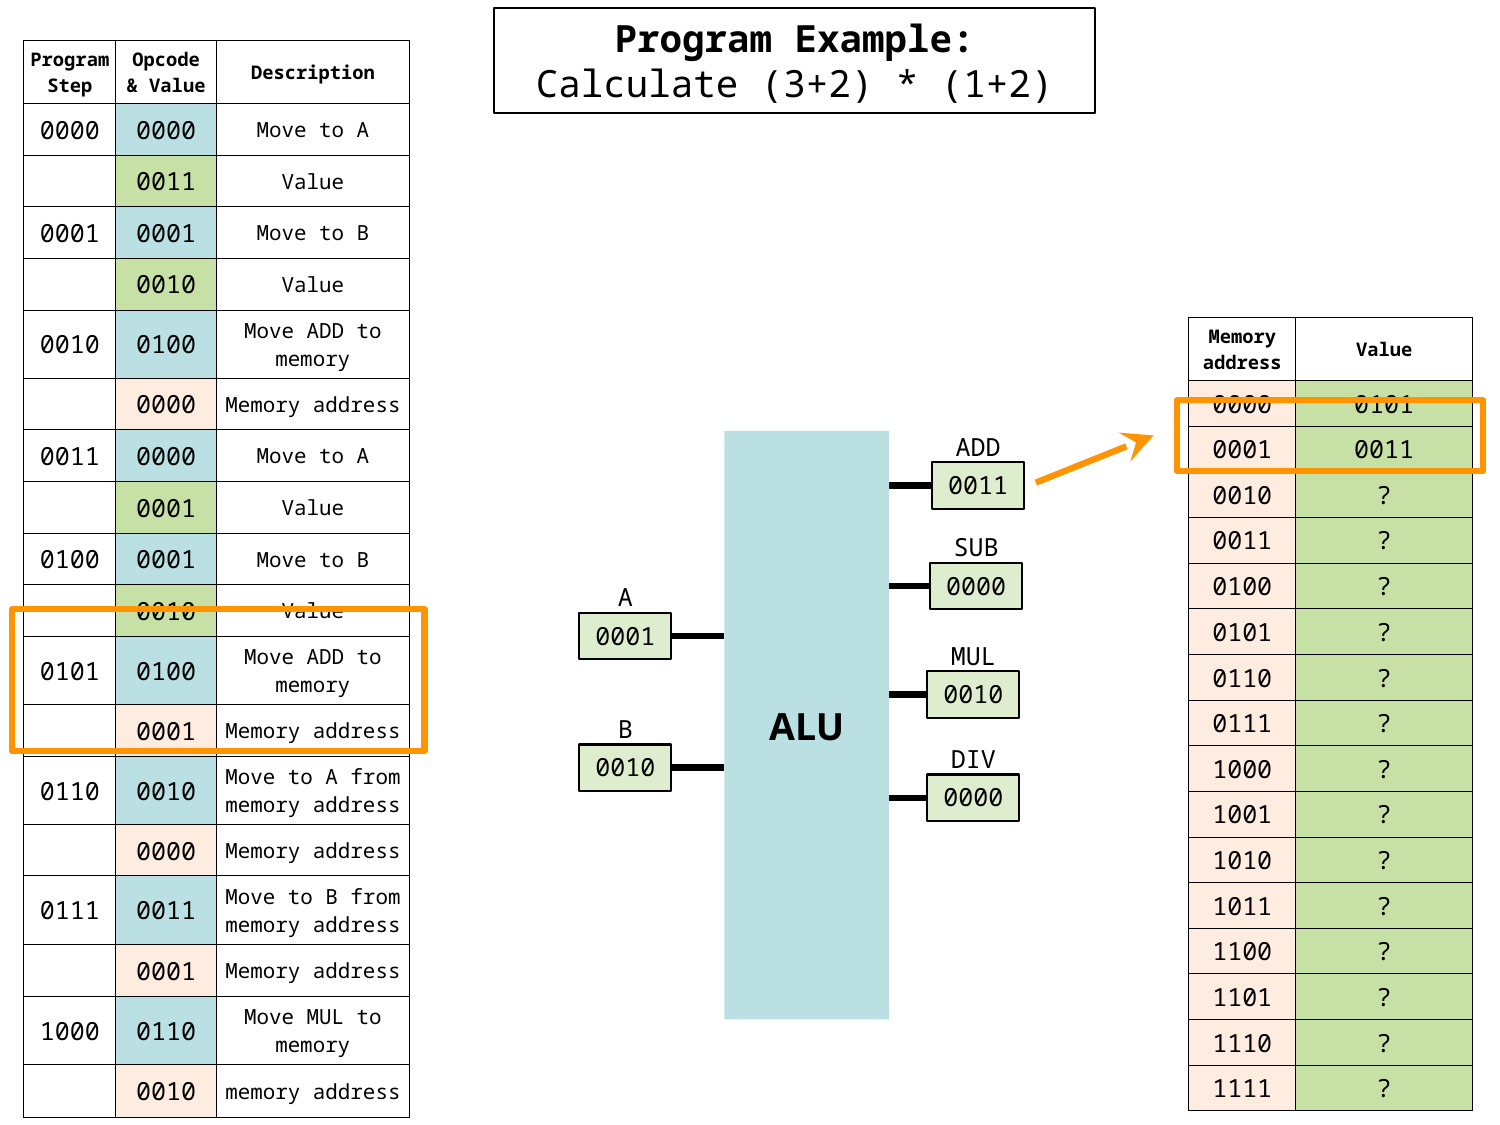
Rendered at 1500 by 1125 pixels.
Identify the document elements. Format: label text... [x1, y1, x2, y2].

text_box 0001 [579, 612, 672, 660]
table_cell [24, 482, 115, 533]
table_cell Value [217, 585, 409, 609]
table_header Description [217, 41, 409, 103]
table_cell 0110 [24, 757, 115, 824]
table_cell [24, 1065, 115, 1117]
table_cell 1000 [24, 997, 115, 1064]
table_cell 0111 [24, 876, 115, 944]
text_box ALU [722, 429, 891, 1021]
table_cell 0000 [1189, 381, 1295, 400]
text_box A [579, 574, 672, 612]
table_cell Move MUL to memory [217, 997, 409, 1064]
table_cell 1101 [1189, 974, 1295, 1019]
table_cell 1011 [1189, 883, 1295, 928]
table_cell 0000 [116, 825, 216, 875]
table_header Program Step [24, 41, 115, 103]
table_cell Move to B from memory address [217, 876, 409, 944]
text_box 0010 [927, 671, 1020, 718]
table_cell ? [1296, 655, 1472, 700]
table_cell 0001 [24, 207, 115, 258]
table_header Value [1296, 318, 1472, 380]
table_cell 1100 [1189, 929, 1295, 973]
table_cell 0010 [116, 757, 216, 824]
table_cell 0011 [24, 430, 115, 481]
table_cell Memory address [217, 752, 409, 756]
table_cell 0001 [116, 207, 216, 258]
table_cell 0000 [24, 104, 115, 155]
table_cell ? [1296, 1066, 1472, 1110]
table_cell ? [1296, 701, 1472, 745]
text_box 0000 [927, 774, 1020, 821]
text_box B [579, 705, 672, 744]
table_cell 0100 [1189, 564, 1295, 608]
table_cell ? [1296, 746, 1472, 791]
table_cell Memory address [217, 379, 409, 429]
table_cell 1110 [1189, 1020, 1295, 1065]
table_cell [24, 945, 115, 996]
table_cell ? [1296, 974, 1472, 1019]
table_cell Value [217, 156, 409, 206]
table_cell Move to A [217, 104, 409, 155]
table_cell 0101 [1189, 609, 1295, 654]
table_cell Move ADD to memory [217, 311, 409, 378]
text_box 0011 [932, 462, 1024, 509]
table_cell [24, 156, 115, 206]
text_box 0000 [930, 562, 1022, 610]
table_cell Move to A [217, 430, 409, 481]
table_cell 1010 [1189, 838, 1295, 882]
table_header Memory address [1189, 318, 1295, 380]
text_box DIV [927, 735, 1020, 774]
table_cell 0011 [1189, 518, 1295, 563]
text_box MUL [927, 632, 1020, 671]
text_box [1130, 433, 1154, 453]
table_cell 0011 [116, 156, 216, 206]
table_cell ? [1296, 838, 1472, 882]
table_cell 0101 [1296, 381, 1472, 400]
table_cell Move to B [217, 534, 409, 584]
table_cell [24, 825, 115, 875]
table_cell 0000 [116, 104, 216, 155]
table_cell 0100 [24, 534, 115, 584]
text_box SUB [930, 524, 1022, 562]
table_header Opcode & Value [116, 41, 216, 103]
table_cell Memory address [217, 945, 409, 996]
table_cell 0001 [116, 534, 216, 584]
table_cell 1001 [1189, 792, 1295, 837]
table_cell ? [1296, 518, 1472, 563]
table_cell ? [1296, 472, 1472, 517]
table_cell 0000 [116, 430, 216, 481]
table_cell Memory address [217, 825, 409, 875]
table_cell [24, 379, 115, 429]
table_cell ? [1296, 792, 1472, 837]
table_cell ? [1296, 564, 1472, 608]
table_cell ? [1296, 609, 1472, 654]
table_cell 0000 [116, 379, 216, 429]
table_cell 0110 [116, 997, 216, 1064]
table_cell ? [1296, 929, 1472, 973]
text_box Program Example: Calculate (3+2) * (1+2) [494, 7, 1095, 113]
table_cell 0111 [1189, 701, 1295, 745]
table_cell 1000 [1189, 746, 1295, 791]
table_cell [24, 585, 115, 609]
table_cell 0010 [116, 585, 216, 609]
text_box 0010 [579, 744, 672, 791]
table_cell 0001 [116, 482, 216, 533]
table_cell 0001 [116, 752, 216, 756]
table_cell ? [1296, 883, 1472, 928]
table_cell 0100 [116, 311, 216, 378]
table_cell Move to A from memory address [217, 757, 409, 824]
table_cell 0010 [116, 1065, 216, 1117]
table_cell 0110 [1189, 655, 1295, 700]
table_cell 0011 [116, 876, 216, 944]
table_cell 0001 [116, 945, 216, 996]
table_cell memory address [217, 1065, 409, 1117]
table_cell Move to B [217, 207, 409, 258]
table_cell 0010 [116, 259, 216, 310]
table_cell 0010 [24, 311, 115, 378]
table_cell [24, 259, 115, 310]
text_box ADD [932, 423, 1024, 462]
text_box [1177, 400, 1483, 471]
table_cell ? [1296, 1020, 1472, 1065]
text_box [11, 609, 425, 752]
table_cell [24, 752, 115, 756]
table_cell 1111 [1189, 1066, 1295, 1110]
table_cell Value [217, 259, 409, 310]
table_cell 0010 [1189, 472, 1295, 517]
table_cell Value [217, 482, 409, 533]
